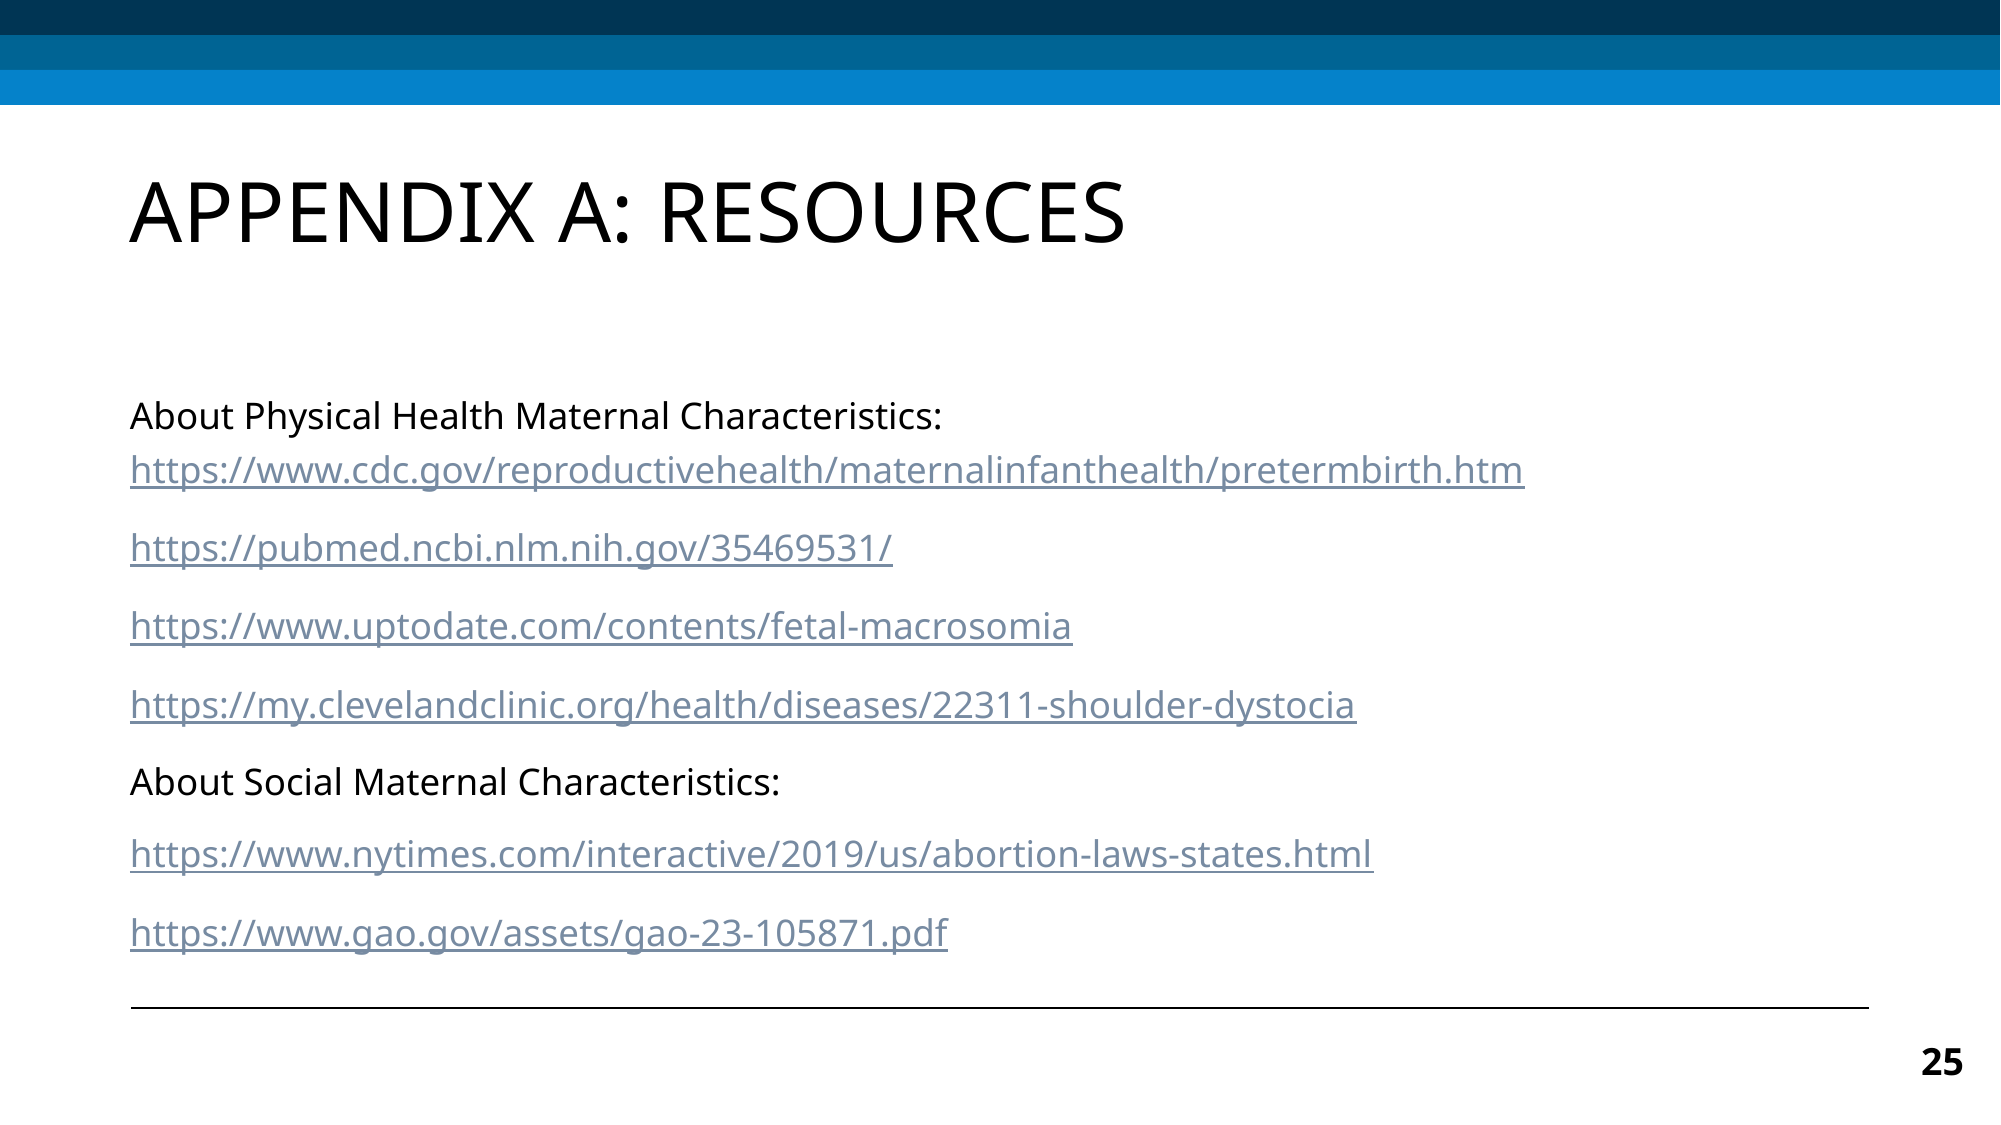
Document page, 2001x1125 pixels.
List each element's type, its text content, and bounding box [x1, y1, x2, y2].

slide_number 25 [1868, 1033, 1979, 1094]
list About Physical Health Maternal Characteristics: https://www.cdc.gov/reproductivehealth/maternalinfanthealth/pretermbirth.htm https://pubmed.ncbi.nlm.nih.gov/35469531/ https://www.uptodate.com/contents/fetal-macrosomia https://my.clevelandclinic.org/health/diseases/22311-shoulder-dystocia About Social Maternal Characteristics: https://www.nytimes.com/interactive/2019/us/abortion-laws-states.html https://www.gao.gov/assets/gao-23-105871.pdf [114, 376, 1869, 973]
title APPENDIX A: RESOURCES [114, 151, 1869, 376]
